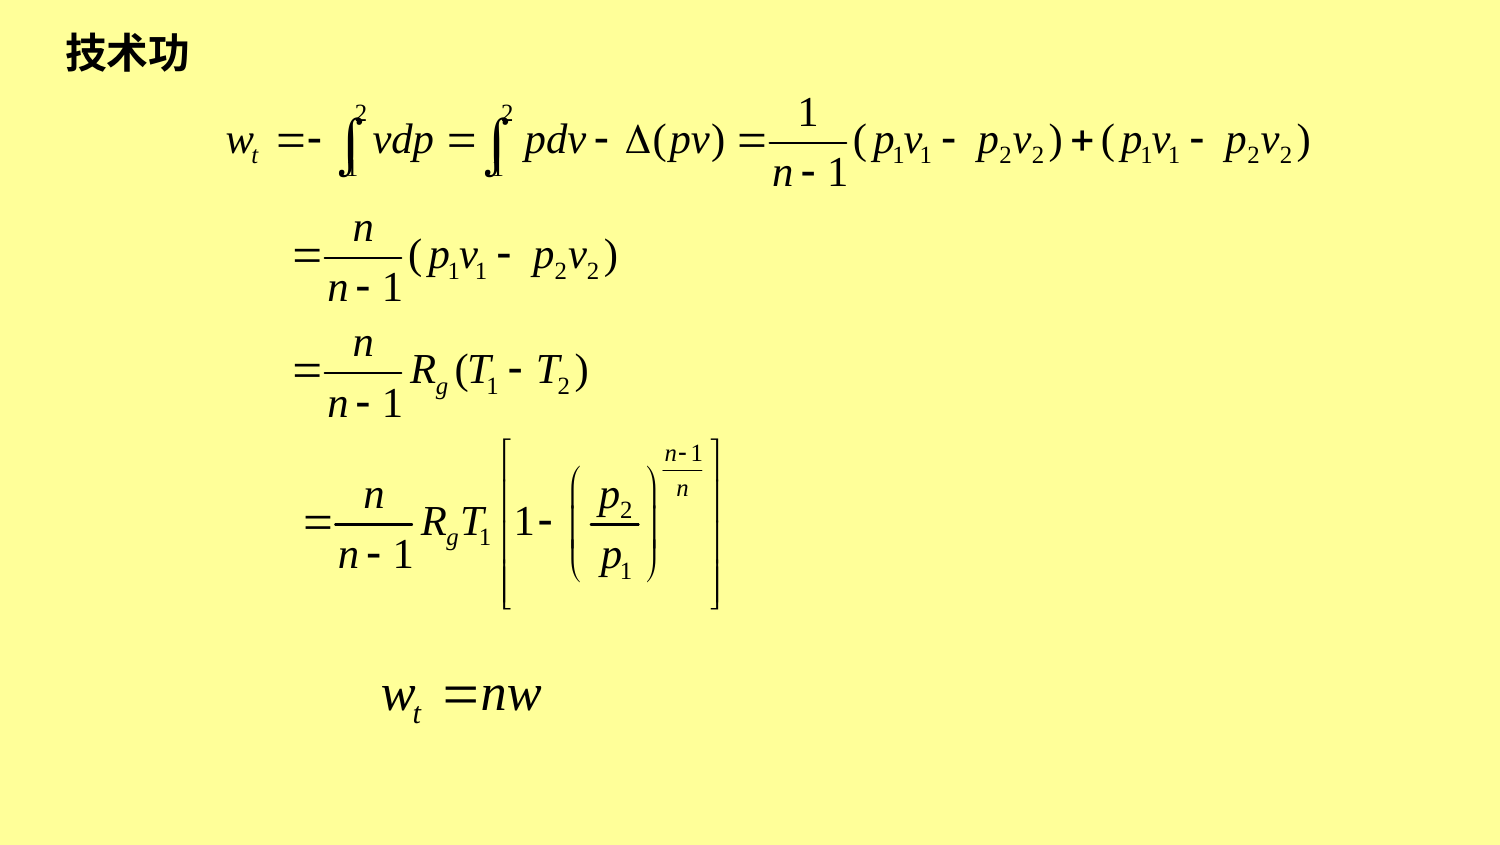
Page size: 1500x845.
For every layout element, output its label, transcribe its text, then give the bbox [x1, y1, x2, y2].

title 技术功 [50, 18, 1375, 85]
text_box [371, 658, 569, 738]
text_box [218, 84, 1321, 620]
